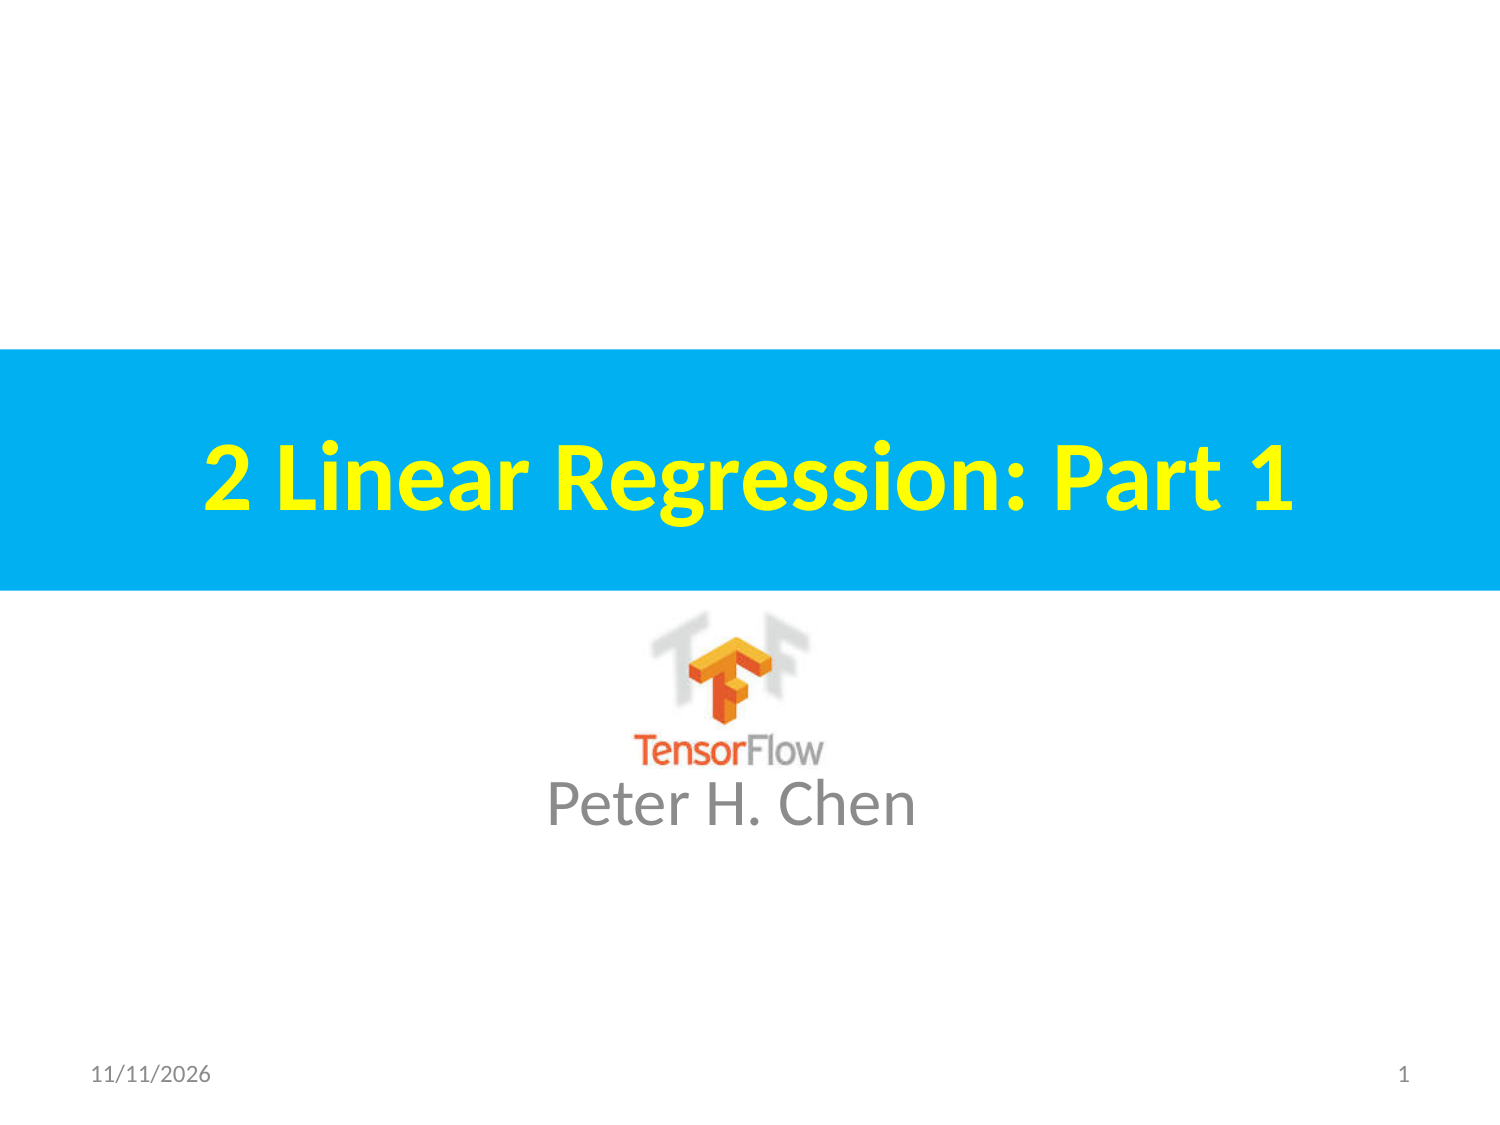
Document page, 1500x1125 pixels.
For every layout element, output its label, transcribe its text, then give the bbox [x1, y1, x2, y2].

title 2 Linear Regression: Part 1 [0, 349, 1500, 591]
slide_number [75, 1042, 425, 1103]
picture [631, 609, 830, 773]
slide_number 1 [1074, 1042, 1425, 1103]
subtitle Peter H. Chen [206, 751, 1257, 866]
